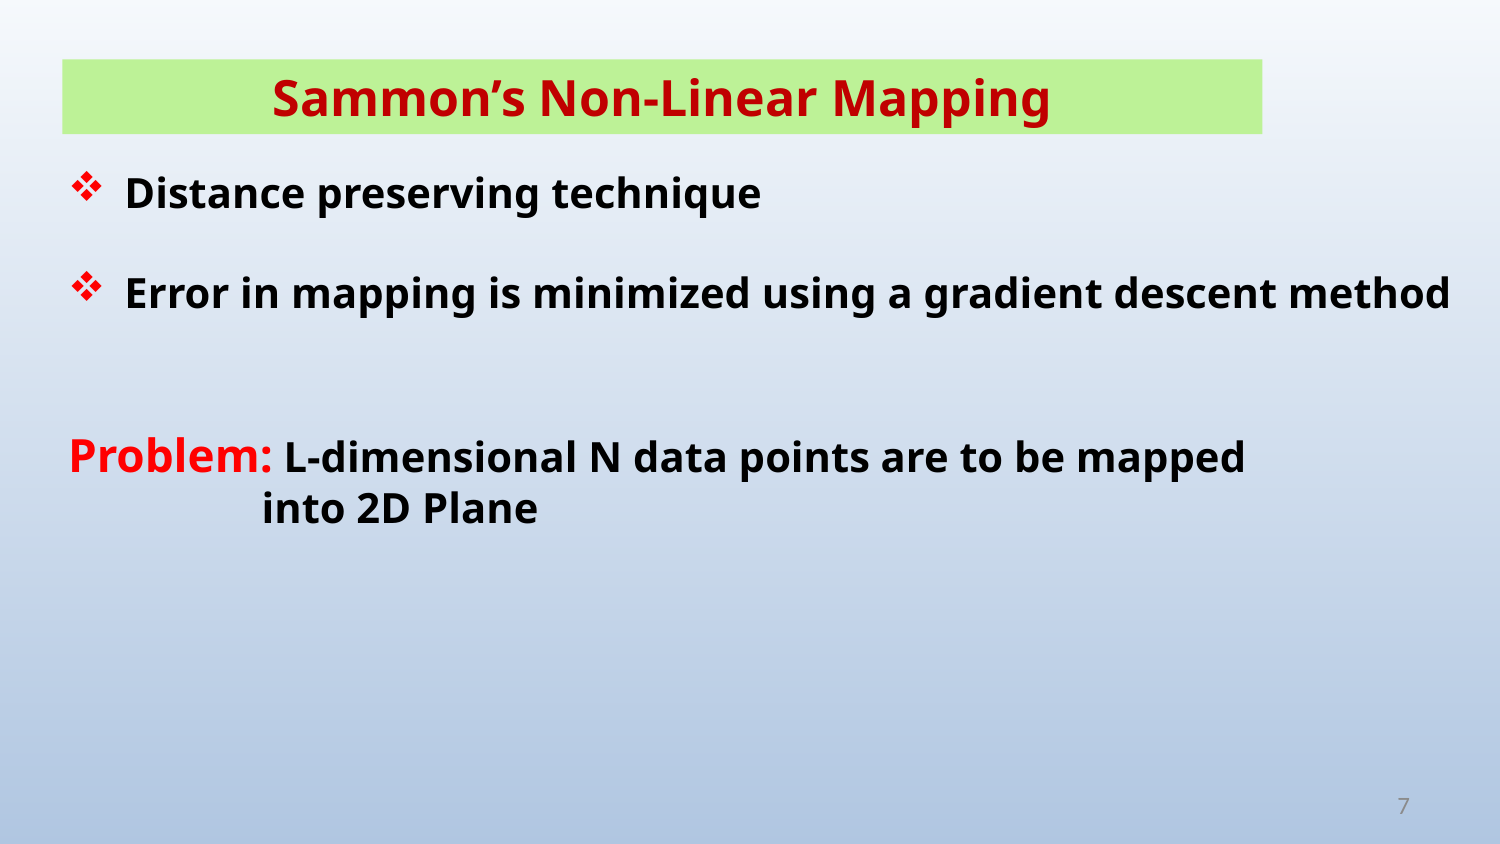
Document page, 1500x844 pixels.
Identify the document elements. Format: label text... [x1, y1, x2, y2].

text_box Sammon’s Non-Linear Mapping [60, 57, 1264, 136]
text_box Distance preserving technique Error in mapping is minimized using a gradient descent method Problem: L-dimensional N data points are to be mapped into 2D Plane [53, 159, 1467, 844]
